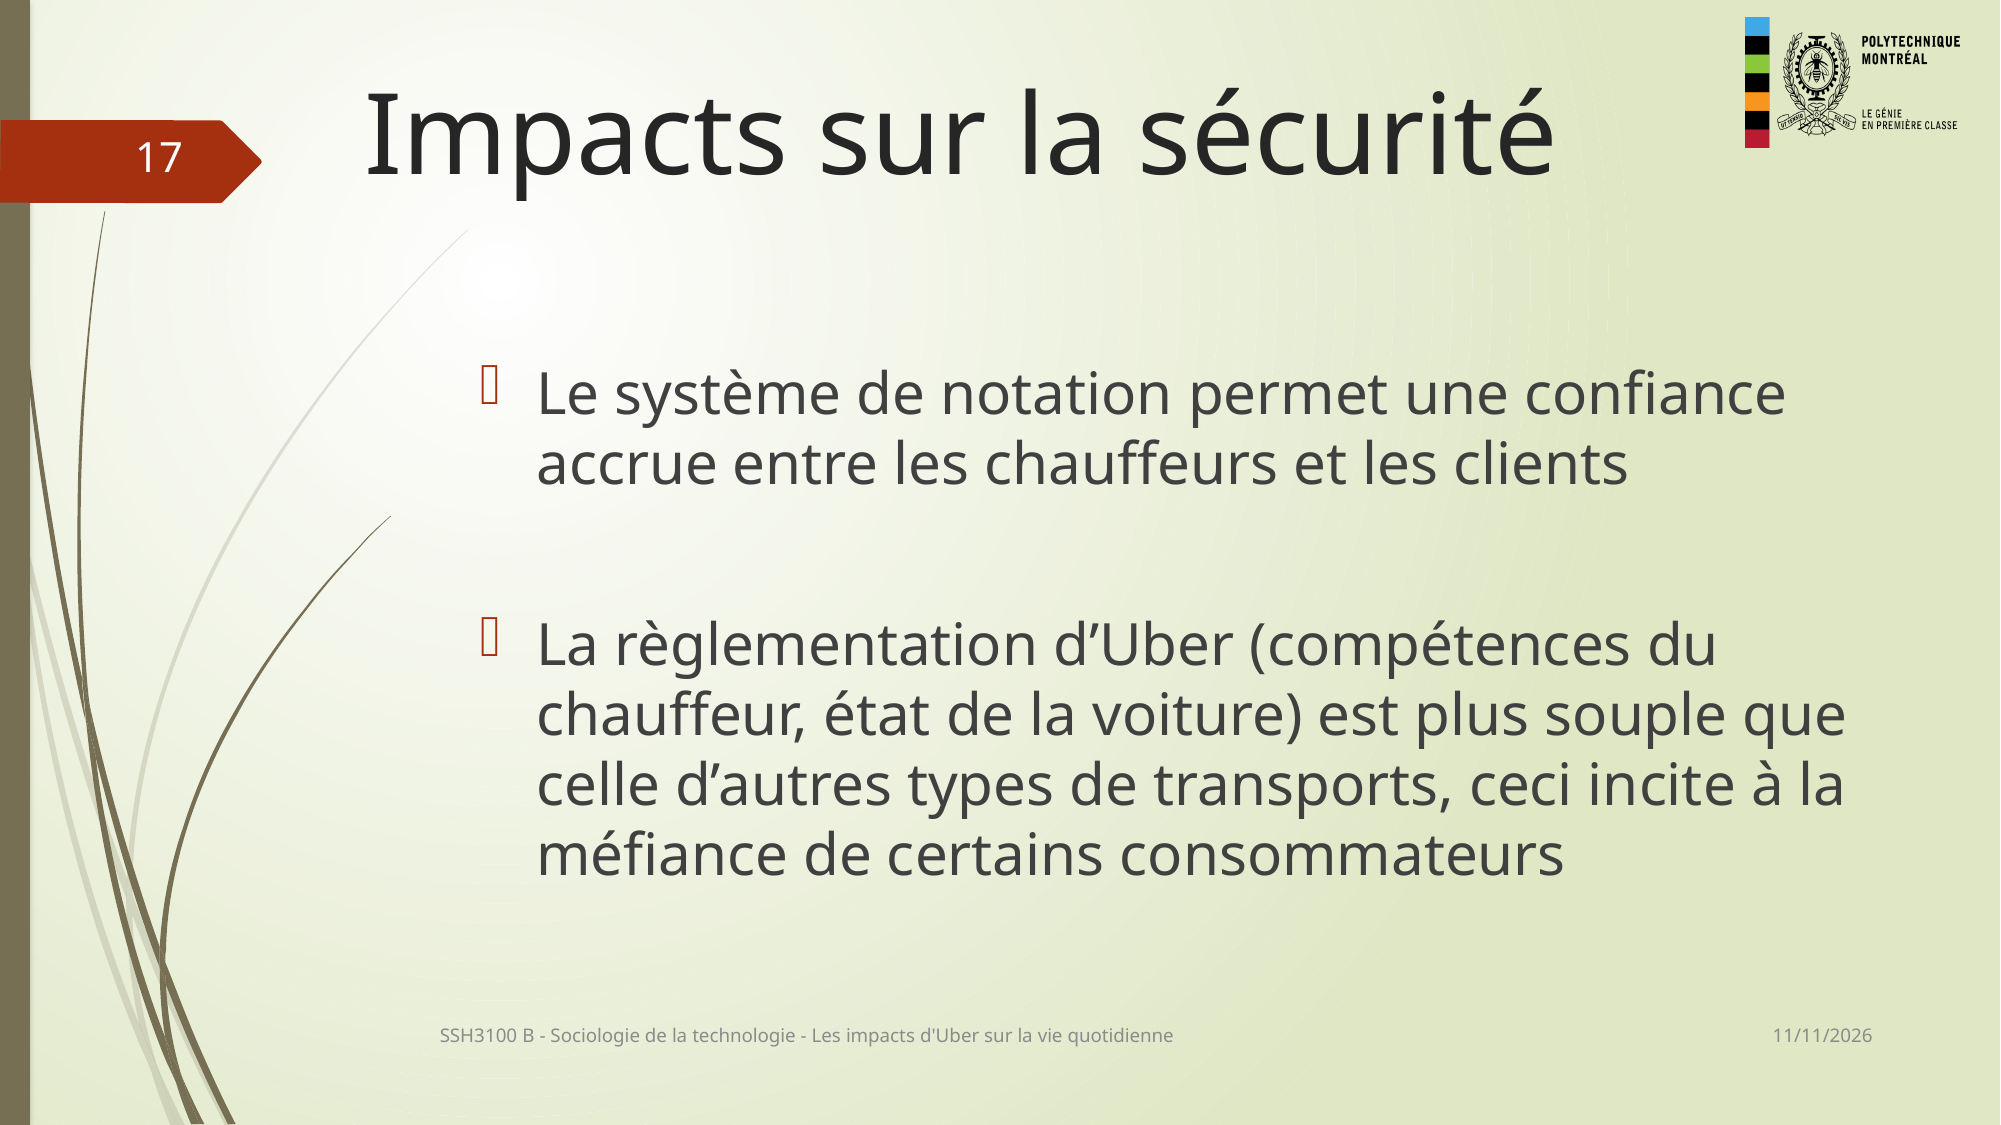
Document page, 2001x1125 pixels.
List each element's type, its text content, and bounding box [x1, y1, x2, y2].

slide_number 17 [70, 129, 199, 190]
list Le système de notation permet une confiance accrue entre les chauffeurs et les clients La règlementation d’Uber (compétences du chauffeur, état de la voiture) est plus souple que celle d’autres types de transports, ceci incite à la méfiance de certains consommateurs [464, 348, 1928, 969]
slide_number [1699, 1005, 1888, 1067]
picture [1745, 17, 1960, 148]
title Impacts sur la sécurité [349, 54, 1812, 265]
footer SSH3100 B - Sociologie de la technologie - Les impacts d'Uber sur la vie quotidienne [424, 1006, 1675, 1067]
